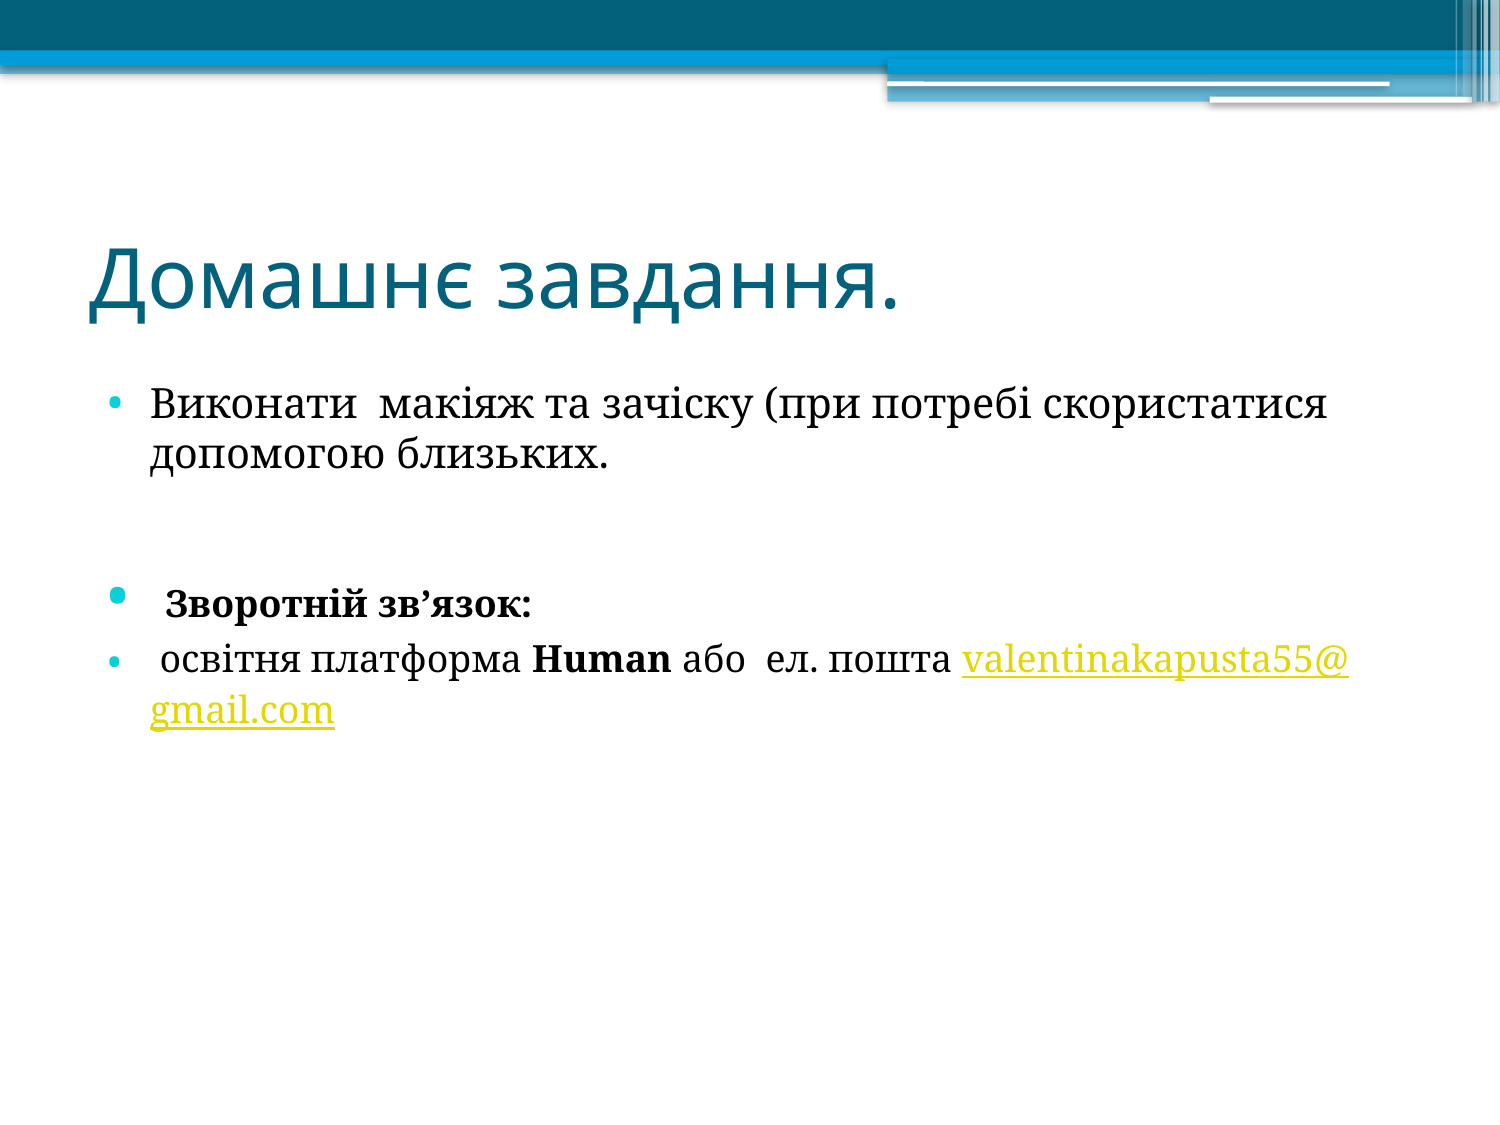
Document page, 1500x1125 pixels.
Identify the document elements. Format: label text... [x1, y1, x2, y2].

title Домашнє завдання. [75, 187, 1425, 363]
list Виконати макіяж та зачіску (при потребі скористатися допомогою близьких. Зворотній зв’язок: освітня платформа Human або ел. пошта valentinakapusta55@gmail.com [75, 368, 1425, 1079]
